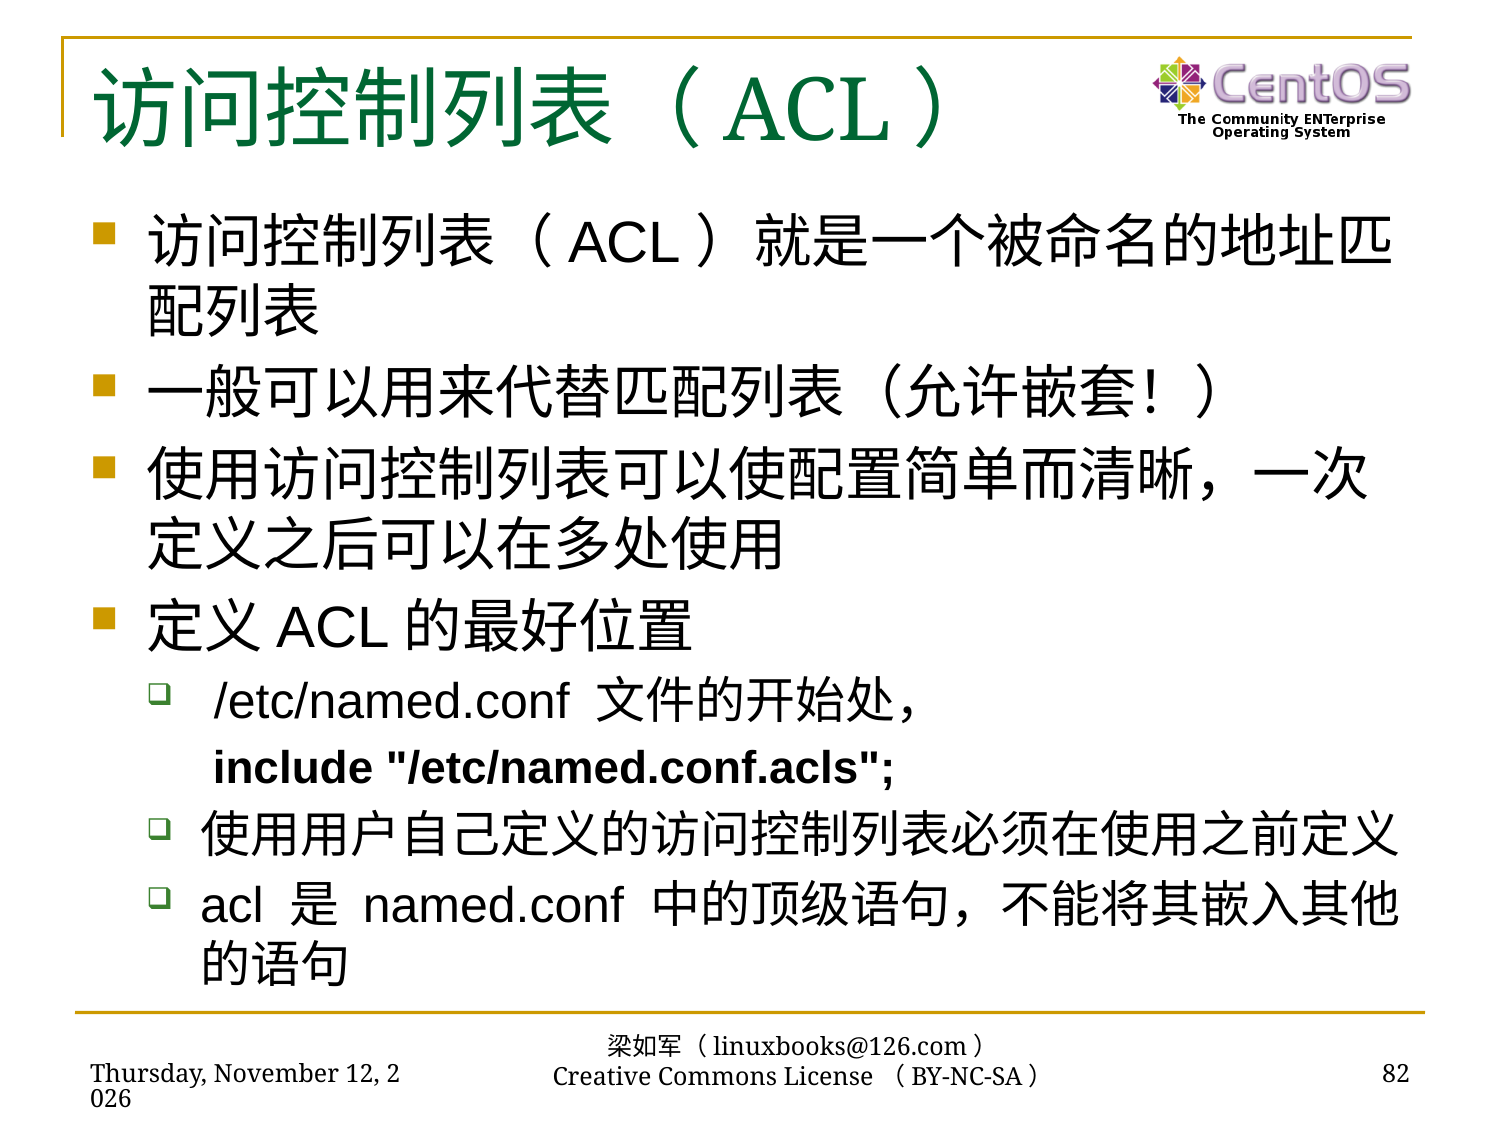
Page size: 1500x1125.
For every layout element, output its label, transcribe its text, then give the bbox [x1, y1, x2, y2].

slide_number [74, 1023, 426, 1100]
list 访问控制列表（ACL）就是一个被命名的地址匹配列表 一般可以用来代替匹配列表（允许嵌套！） 使用访问控制列表可以使配置简单而清晰，一次定义之后可以在多处使用 定义ACL的最好位置 /etc/named.conf 文件的开始处， include "/etc/named.conf.acls"; 使用用户自己定义的访问控制列表必须在使用之前定义 acl 是 named.conf 中的顶级语句，不能将其嵌入其他的语句 [74, 196, 1426, 1006]
title 访问控制列表（ACL） [74, 45, 1426, 196]
slide_number 82 [1074, 1023, 1426, 1100]
footer 梁如军（linuxbooks@126.com） Creative Commons License（BY-NC-SA） [359, 1022, 1247, 1099]
